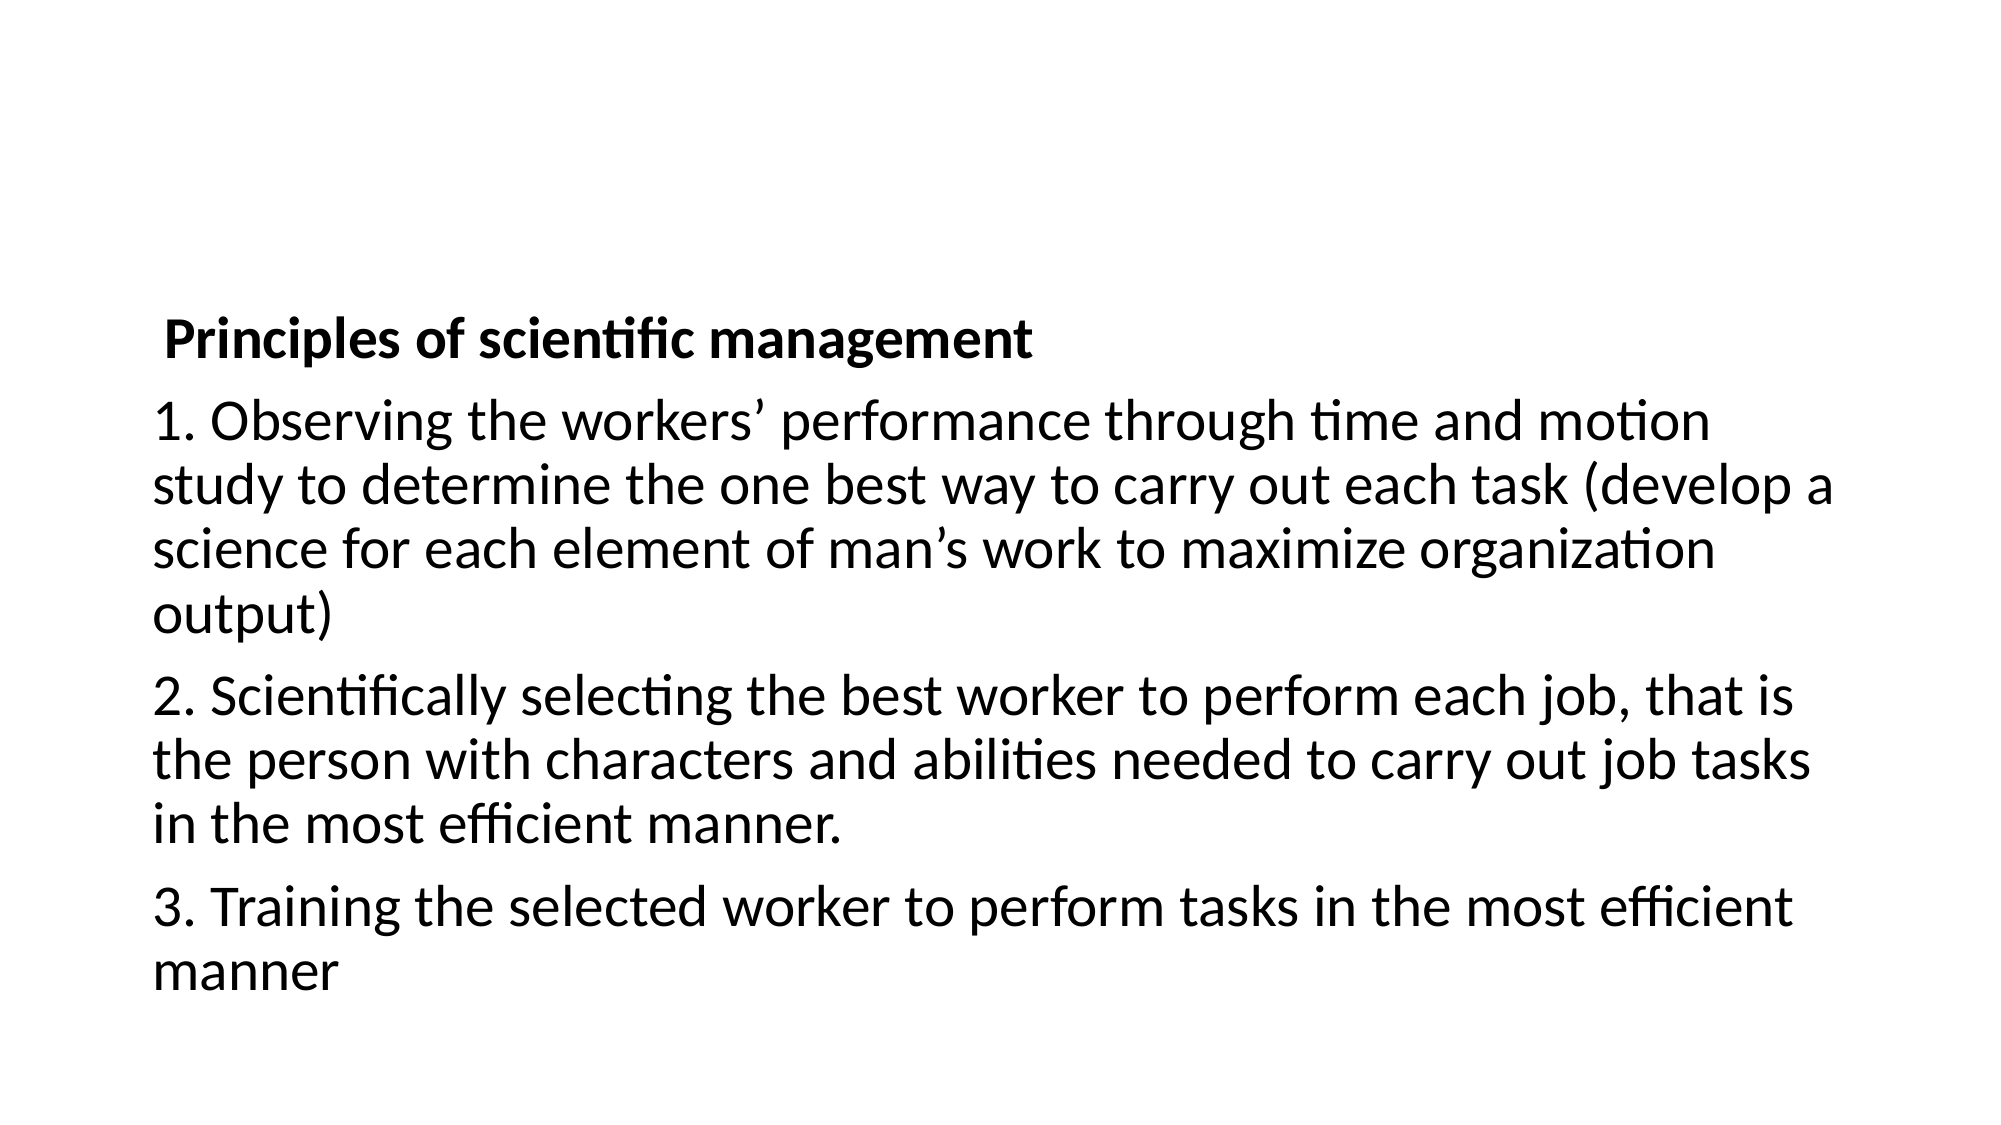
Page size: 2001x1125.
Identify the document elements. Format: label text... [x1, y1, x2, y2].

list Principles of scientific management 1. Observing the workers’ performance through time and motion study to determine the one best way to carry out each task (develop a science for each element of man’s work to maximize organization output) 2. Scientifically selecting the best worker to perform each job, that is the person with characters and abilities needed to carry out job tasks in the most efficient manner. 3. Training the selected worker to perform tasks in the most efficient manner [137, 299, 1863, 1014]
